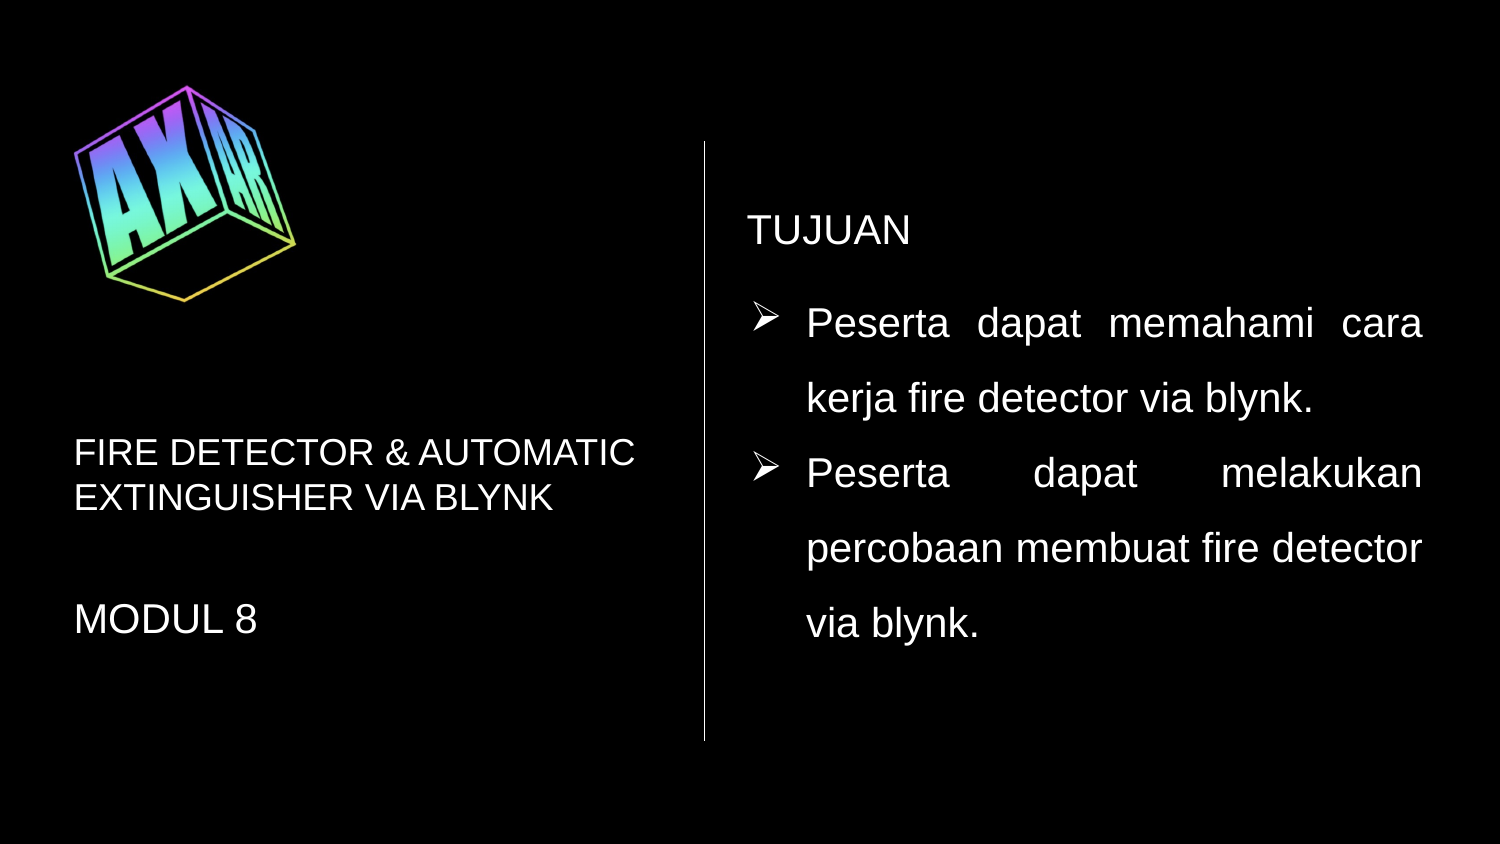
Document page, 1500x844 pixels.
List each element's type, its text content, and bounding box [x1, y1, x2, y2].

text_box MODUL 8 [62, 586, 637, 657]
text_box Peserta dapat memahami cara kerja fire detector via blynk. Peserta dapat melakukan percobaan membuat fire detector via blynk. [738, 265, 1435, 741]
text_box FIRE DETECTOR & AUTOMATIC EXTINGUISHER VIA BLYNK [62, 421, 655, 518]
picture [47, 57, 322, 331]
text_box TUJUAN [735, 197, 1148, 236]
